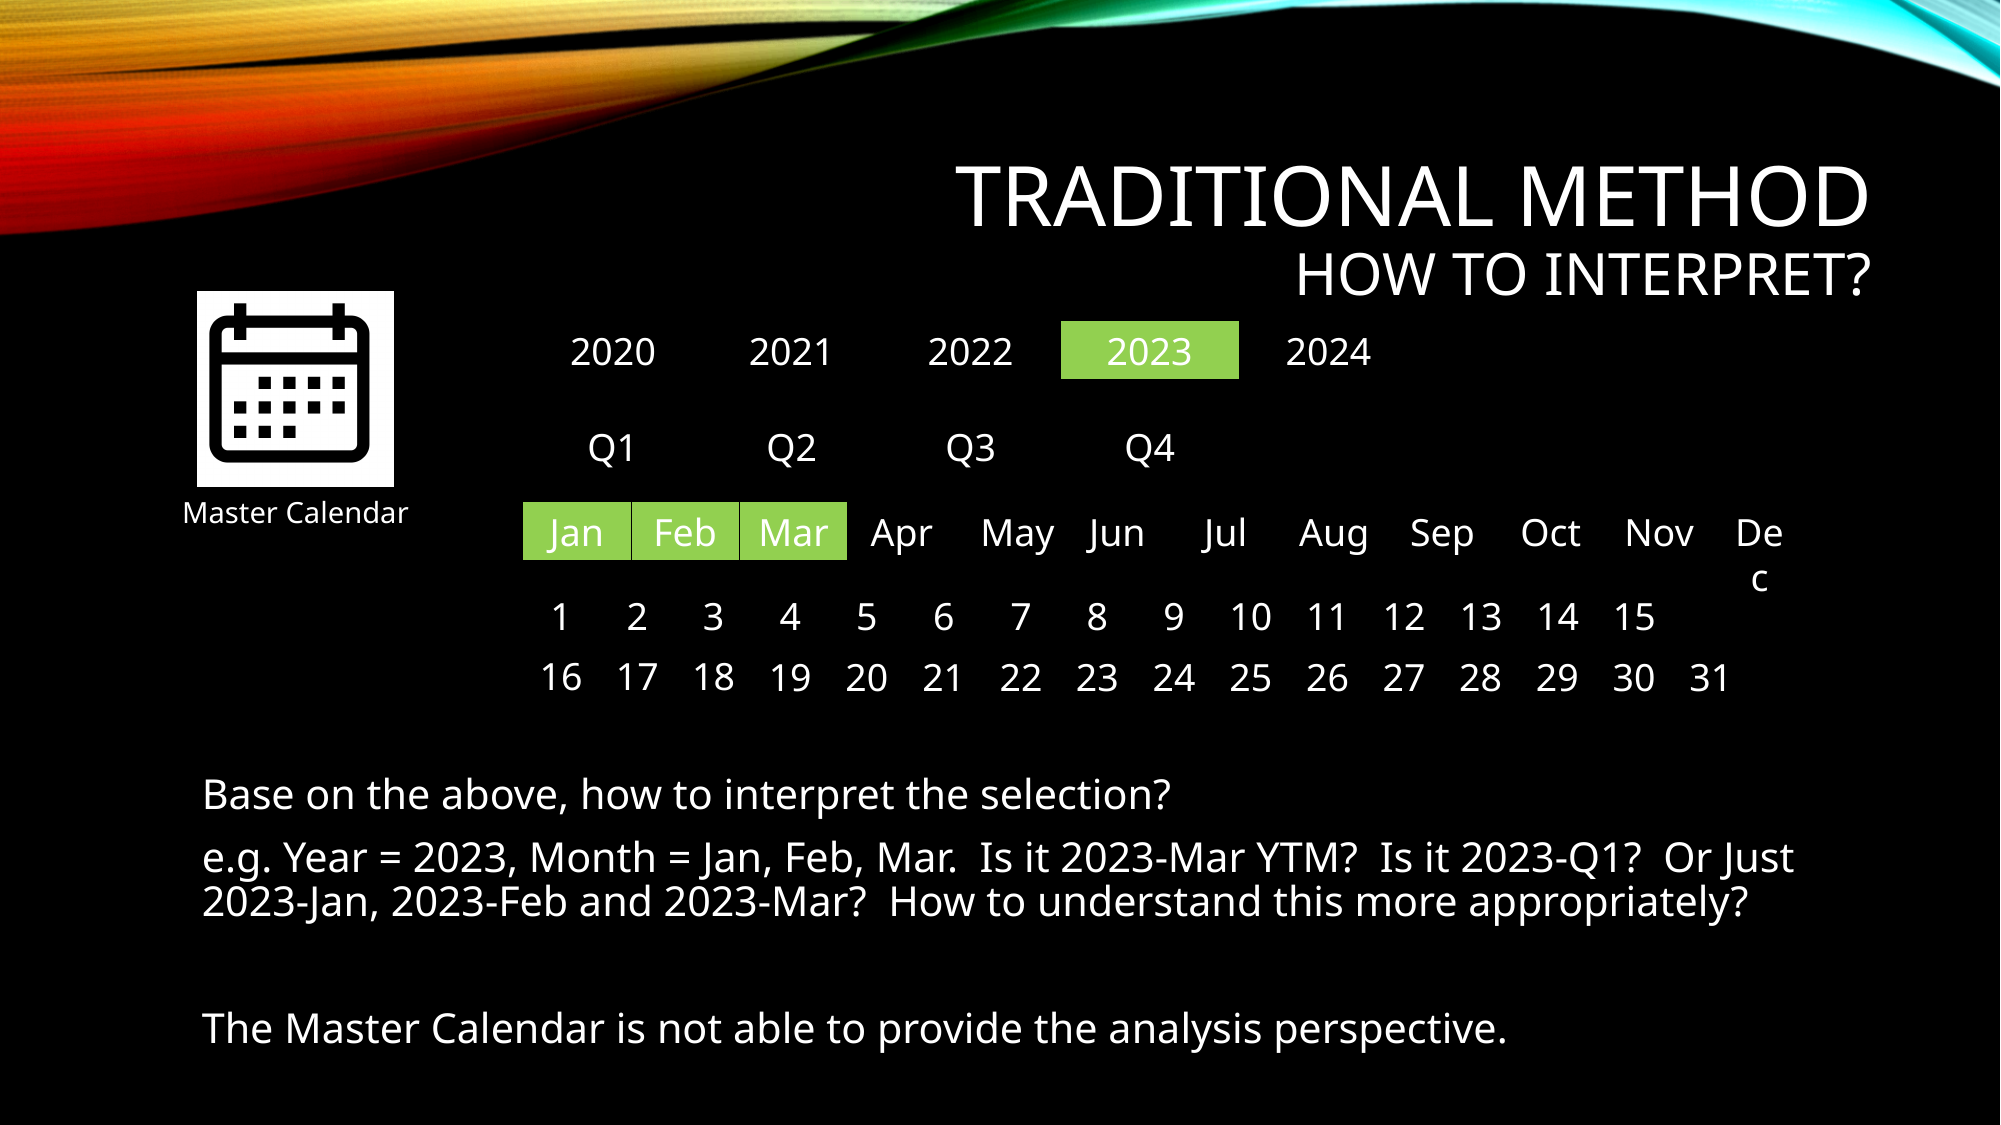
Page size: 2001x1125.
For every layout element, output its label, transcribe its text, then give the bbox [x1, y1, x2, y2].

text_box May [956, 501, 1063, 562]
picture [0, 0, 2000, 237]
text_box Q4 [1061, 416, 1240, 477]
text_box Dec [1713, 501, 1806, 606]
text_box 18 [676, 645, 753, 706]
text_box 2022 [882, 320, 1061, 380]
text_box 2021 [703, 320, 882, 380]
text_box 20 [829, 646, 905, 706]
text_box 11 [1289, 585, 1366, 645]
text_box Q3 [882, 416, 1061, 477]
text_box 2 [600, 585, 676, 645]
title Traditional Method How to interpret? [474, 125, 1888, 338]
text_box 2024 [1240, 320, 1419, 380]
text_box Nov [1605, 501, 1714, 561]
text_box 4 [753, 585, 829, 646]
text_box Jul [1172, 501, 1280, 562]
text_box 10 [1213, 585, 1290, 646]
text_box 24 [1136, 646, 1213, 707]
text_box 8 [1060, 585, 1136, 646]
text_box Sep [1389, 501, 1497, 562]
text_box Jan [522, 501, 632, 561]
text_box 7 [983, 585, 1060, 646]
text_box 28 [1442, 646, 1518, 707]
text_box 16 [522, 645, 600, 706]
text_box 17 [600, 645, 676, 706]
text_box Aug [1280, 501, 1389, 562]
text_box 15 [1597, 585, 1673, 646]
text_box Q2 [703, 416, 882, 477]
text_box Jun [1063, 501, 1172, 562]
text_box 12 [1366, 585, 1442, 645]
text_box 31 [1672, 646, 1750, 707]
text_box 23 [1058, 646, 1136, 707]
text_box Feb [632, 501, 740, 561]
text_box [152, 291, 440, 538]
text_box 13 [1442, 585, 1519, 646]
text_box 5 [829, 585, 905, 646]
text_box 27 [1366, 646, 1442, 707]
text_box 6 [905, 585, 983, 646]
text_box 14 [1519, 585, 1597, 646]
text_box 26 [1289, 646, 1366, 707]
text_box 30 [1596, 646, 1672, 707]
text_box 2020 [523, 320, 703, 380]
text_box 3 [676, 585, 753, 645]
text_box Q1 [523, 416, 703, 477]
text_box Oct [1497, 501, 1606, 562]
text_box 22 [983, 646, 1060, 706]
text_box 9 [1136, 585, 1213, 646]
list Base on the above, how to interpret the selection? e.g. Year = 2023, Month = Jan, Feb, Mar. Is it 2023-Mar YTM? Is it 2023-Q1? Or Just 2023-Jan, 2023-Feb and 2023-Mar? How to understand this more appropriately? The Master Calendar is not able to provide the analysis perspective. [186, 766, 1856, 1066]
text_box 25 [1213, 646, 1289, 707]
text_box 29 [1518, 646, 1596, 707]
text_box Apr [847, 501, 956, 562]
text_box Mar [740, 501, 848, 561]
text_box 21 [905, 646, 983, 706]
text_box 19 [753, 646, 829, 706]
text_box 1 [522, 585, 600, 645]
text_box 2023 [1061, 320, 1240, 380]
